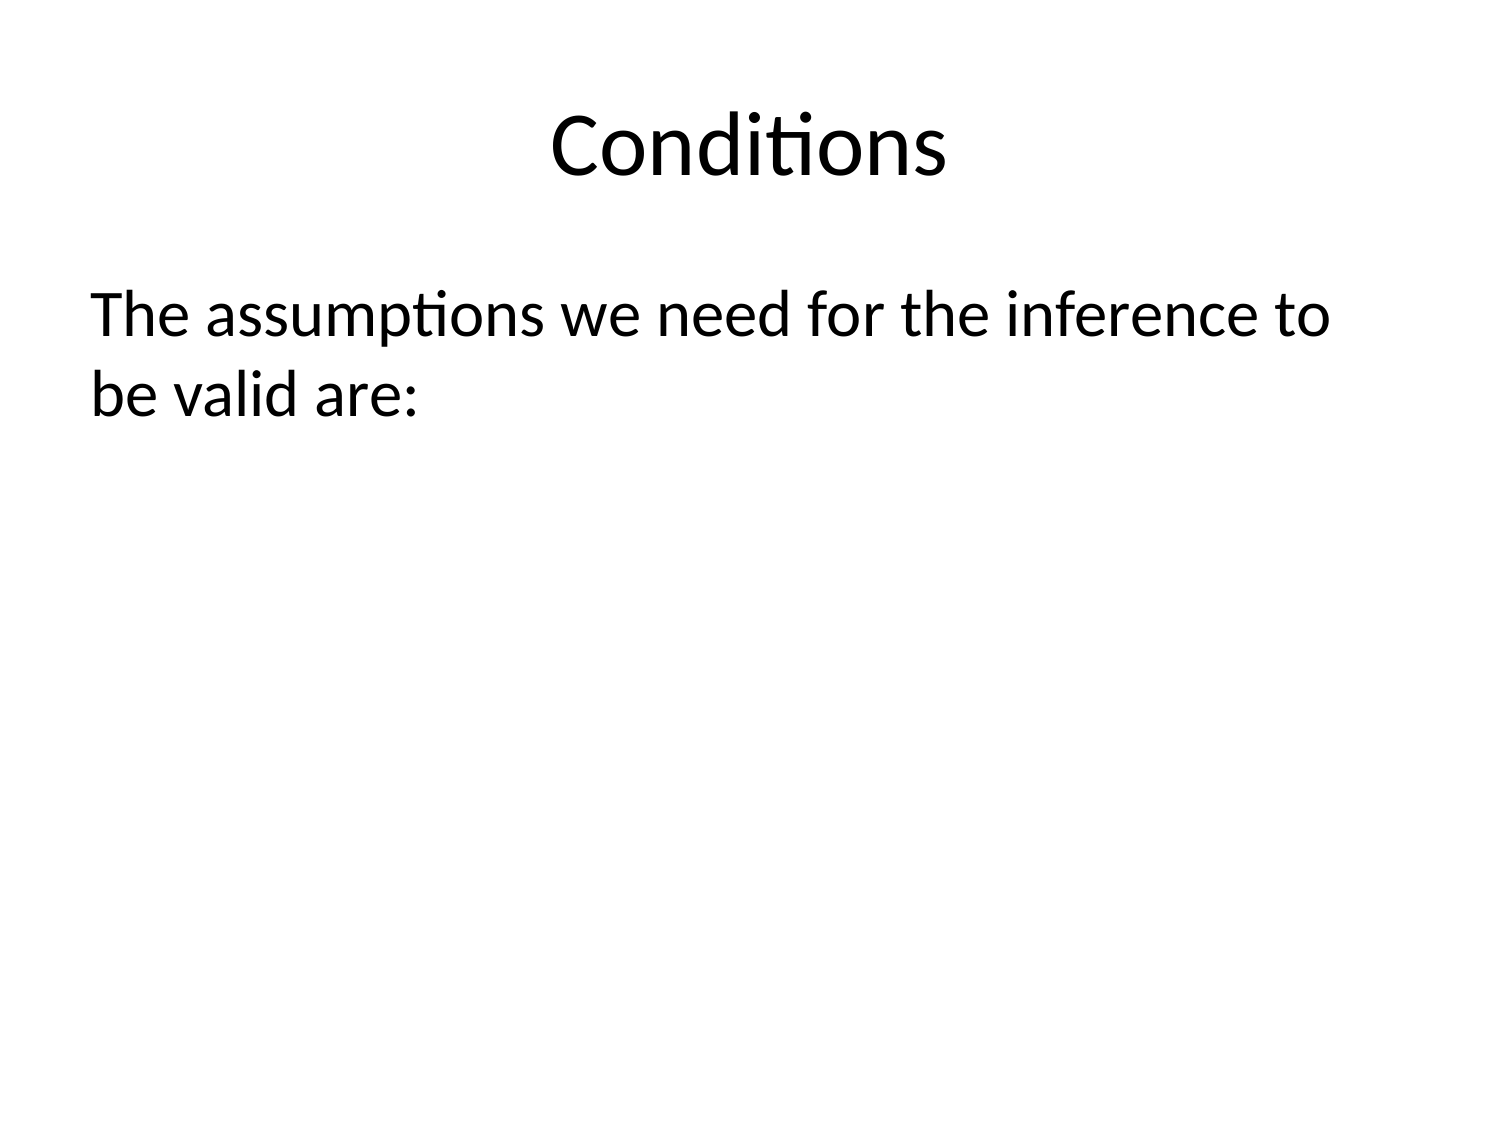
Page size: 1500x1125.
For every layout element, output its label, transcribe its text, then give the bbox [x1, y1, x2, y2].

list The assumptions we need for the inference to be valid are: [75, 262, 1425, 1005]
title Conditions [75, 45, 1425, 233]
